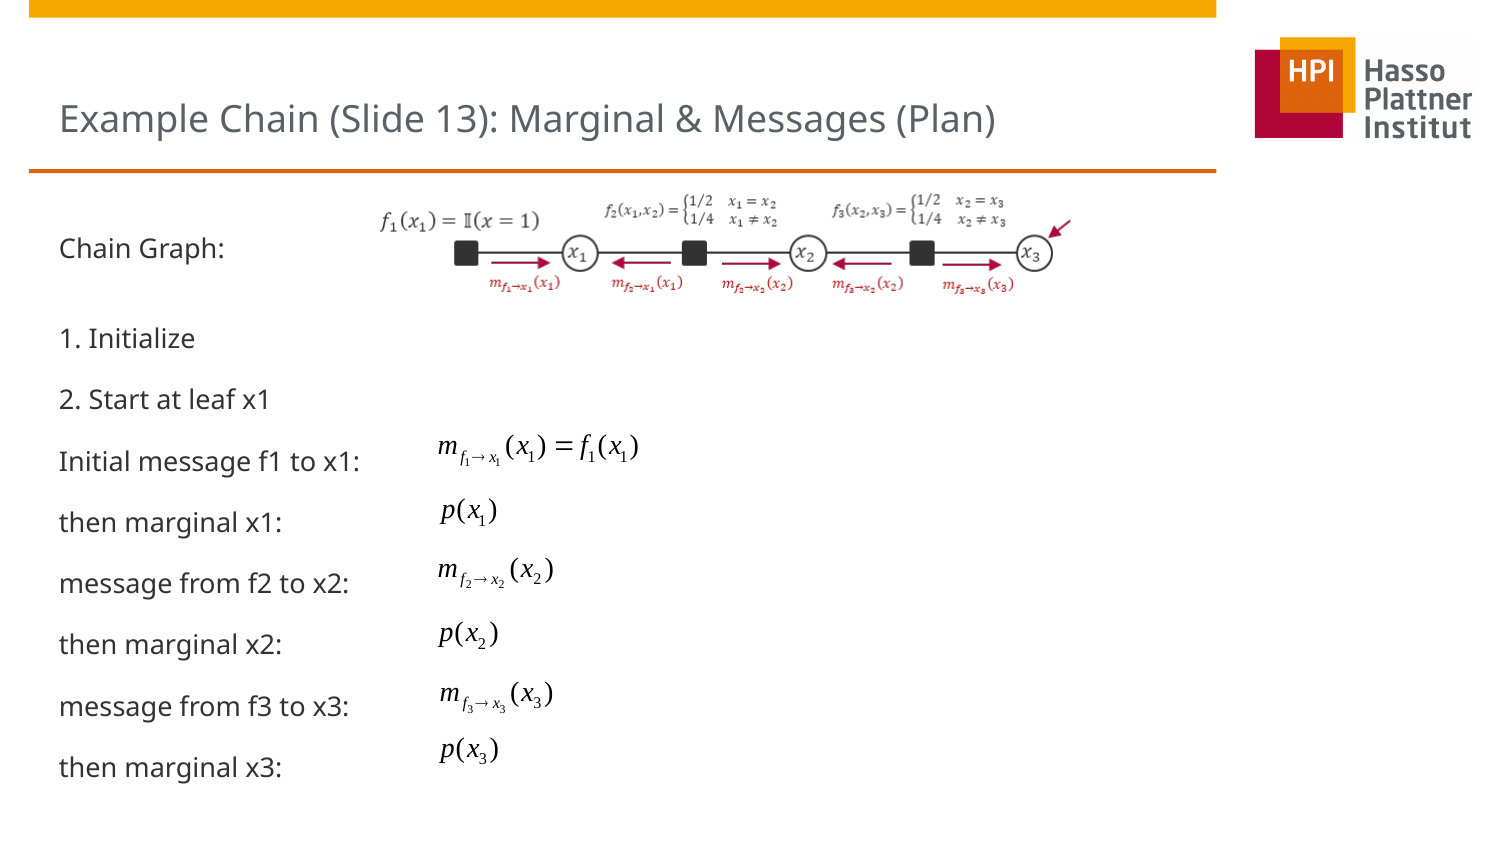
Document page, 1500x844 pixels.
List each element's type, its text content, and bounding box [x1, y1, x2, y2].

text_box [431, 613, 505, 657]
list Chain Graph: 1. Initialize 2. Start at leaf x1 Initial message f1 to x1: then marginal x1: message from f2 to x2: then marginal x2: message from f3 to x3: then marginal x3: [58, 203, 1211, 788]
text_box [432, 728, 504, 772]
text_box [433, 490, 502, 534]
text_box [433, 426, 646, 472]
picture [1252, 33, 1477, 142]
picture [371, 118, 1071, 330]
title Example Chain (Slide 13): Marginal & Messages (Plan) [58, 17, 1187, 170]
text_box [435, 673, 558, 719]
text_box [433, 548, 559, 594]
